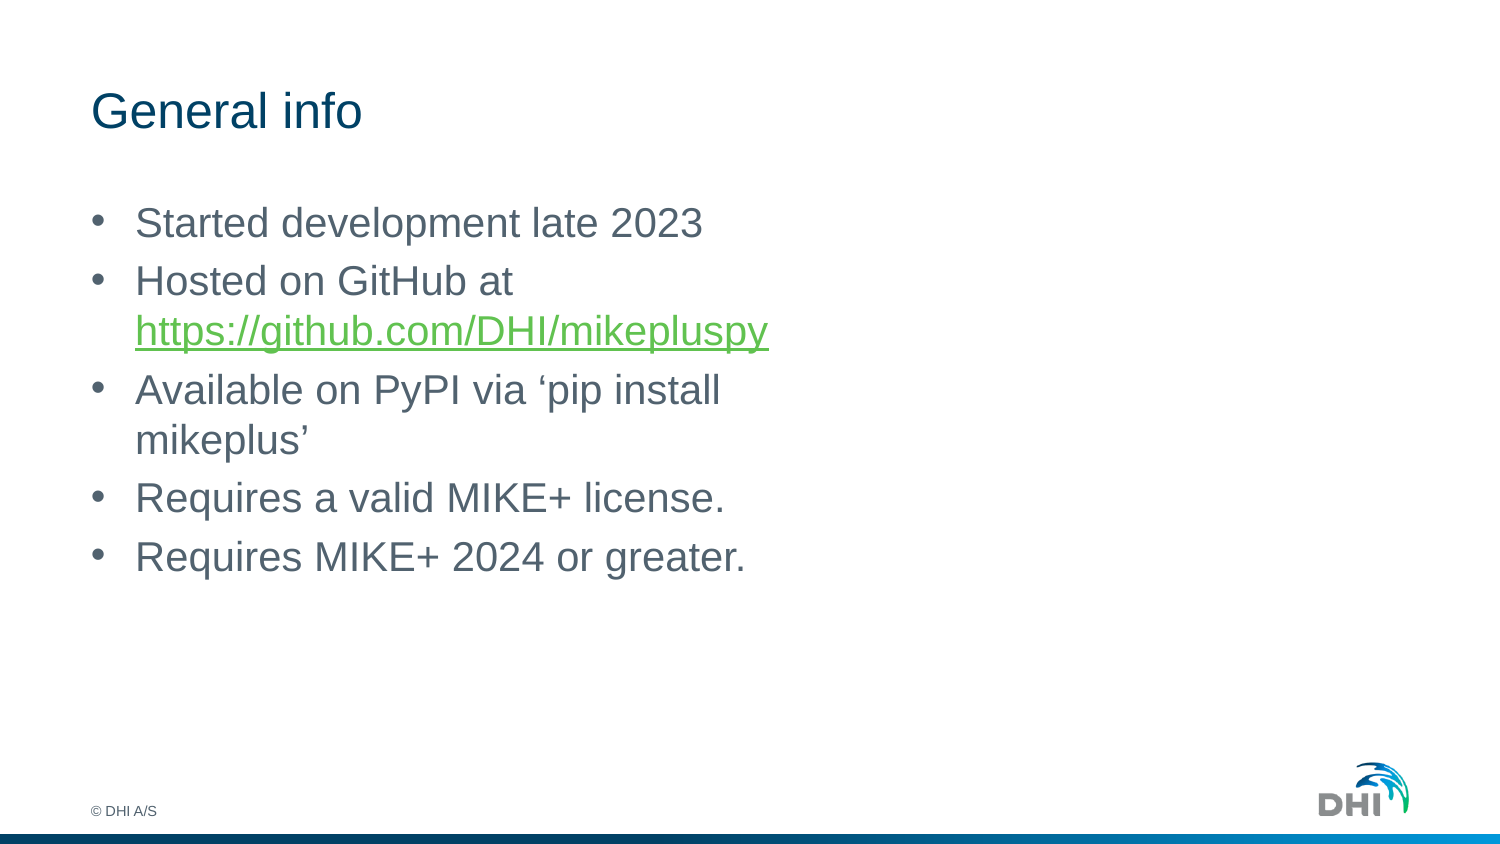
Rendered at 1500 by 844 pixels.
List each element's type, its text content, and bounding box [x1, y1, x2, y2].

title General info [90, 27, 1409, 139]
picture [1295, 752, 1432, 830]
list Started development late 2023 Hosted on GitHub at https://github.com/DHI/mikepluspy Available on PyPI via ‘pip install mikeplus’ Requires a valid MIKE+ license. Requires MIKE+ 2024 or greater. [90, 195, 783, 703]
picture [668, 834, 672, 844]
footer © DHI A/S [90, 801, 324, 824]
